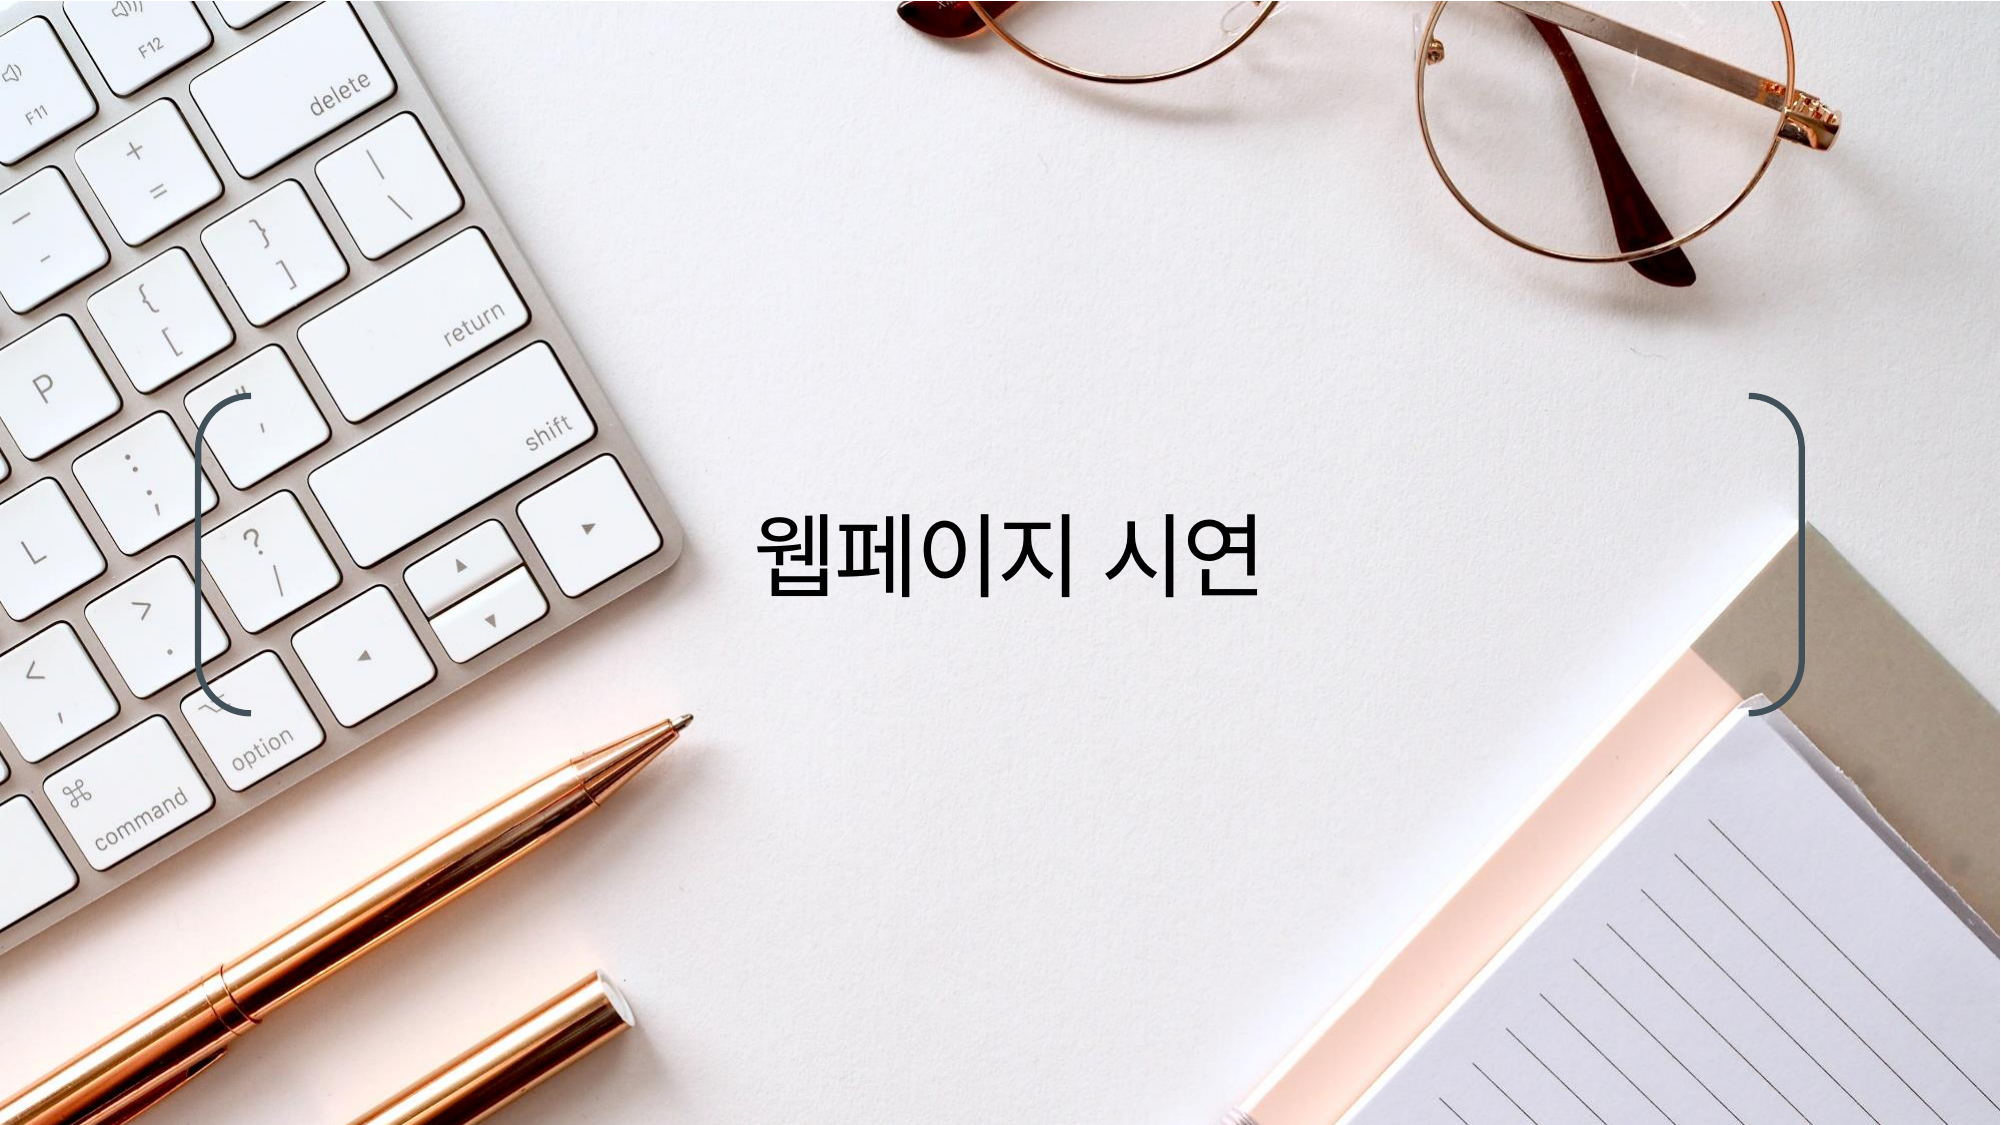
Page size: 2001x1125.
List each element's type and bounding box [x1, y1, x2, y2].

text_box [198, 395, 1802, 714]
picture [0, 1, 2000, 1125]
